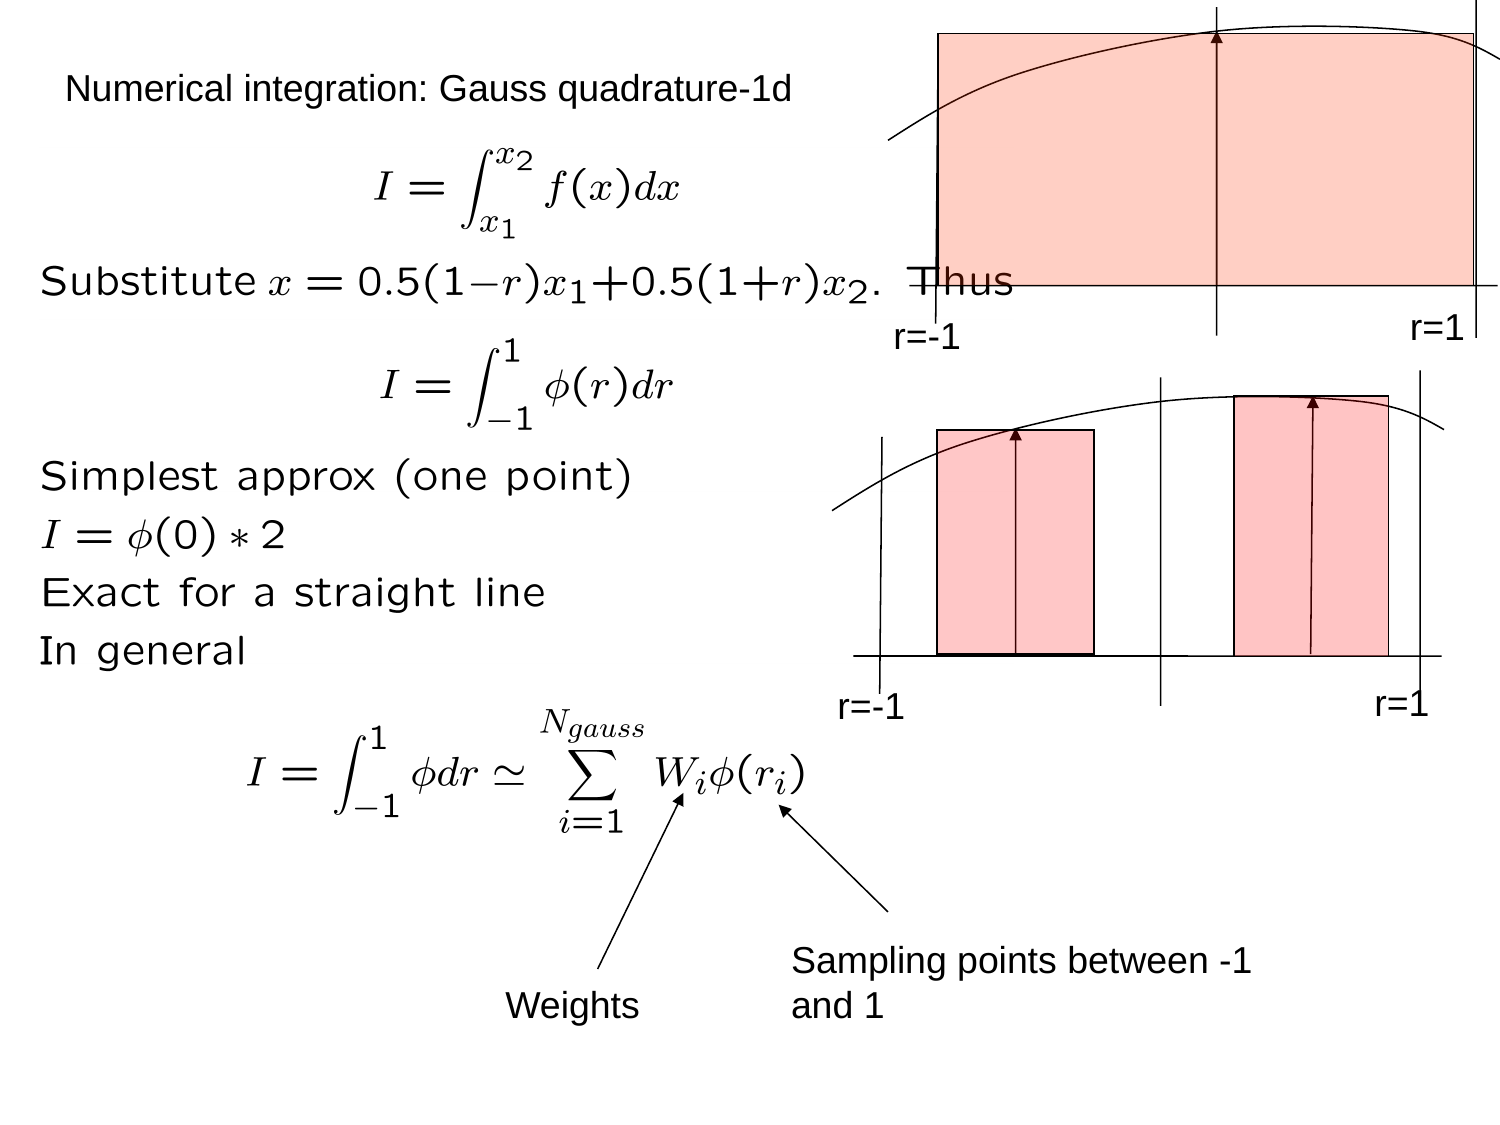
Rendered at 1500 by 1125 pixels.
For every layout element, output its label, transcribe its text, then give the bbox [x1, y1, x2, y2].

text_box Sampling points between -1 and 1 [776, 928, 1334, 1034]
text_box [1233, 395, 1389, 657]
text_box r=1 [1359, 672, 1500, 732]
picture [39, 147, 1014, 835]
text_box [1389, 406, 1420, 437]
text_box [1019, 396, 1233, 476]
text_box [878, 0, 1500, 361]
text_box [1019, 430, 1095, 655]
text_box Numerical integration: Gauss quadrature-1d [50, 56, 873, 117]
text_box [1421, 417, 1445, 433]
text_box Weights [490, 973, 932, 1034]
